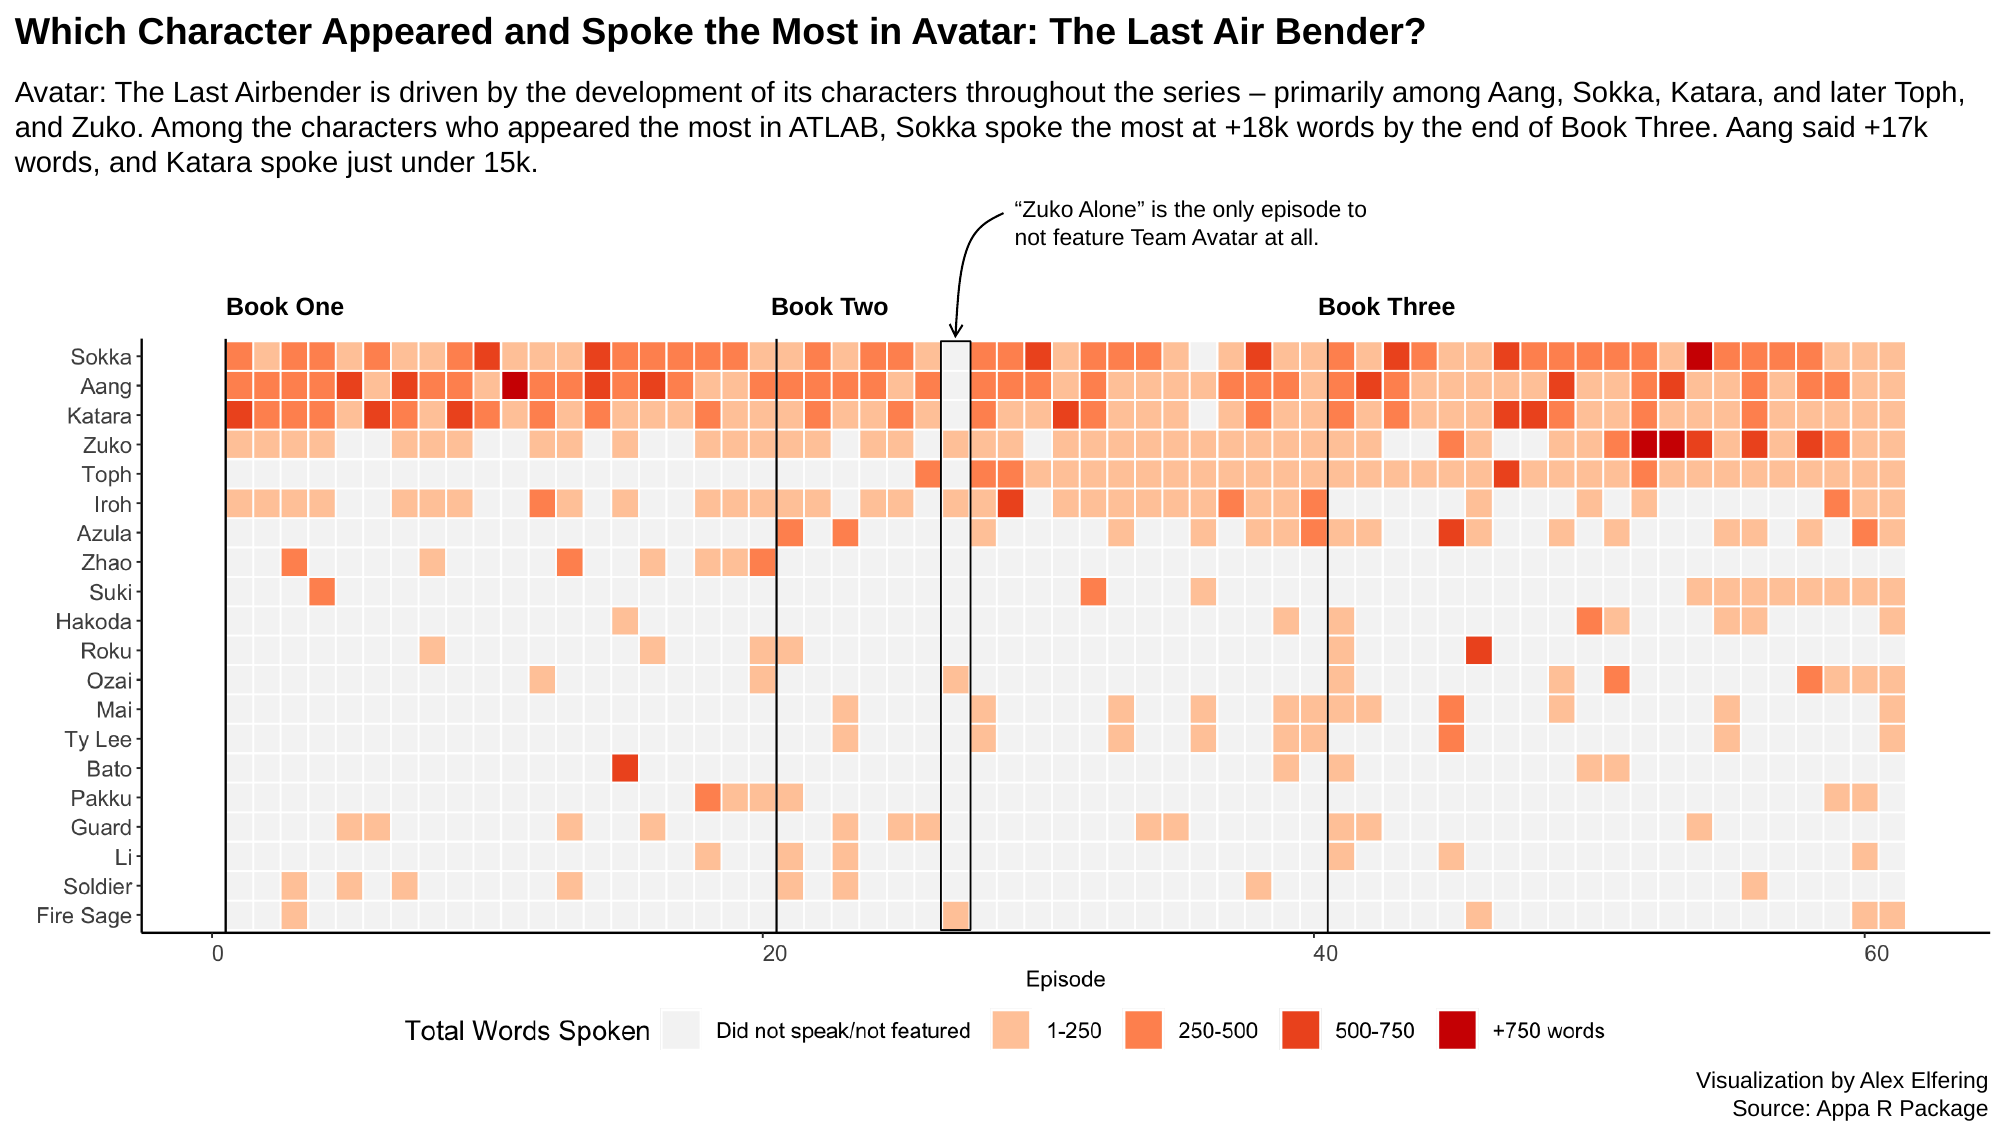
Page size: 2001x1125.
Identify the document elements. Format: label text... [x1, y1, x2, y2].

picture [395, 1006, 1612, 1050]
text_box “Zuko Alone” is the only episode to not feature Team Avatar at all. [999, 187, 1415, 257]
text_box Which Character Appeared and Spoke the Most in Avatar: The Last Air Bender? [0, 0, 1638, 60]
text_box Book One [211, 282, 360, 328]
picture [0, 328, 2000, 998]
text_box [954, 212, 1004, 328]
text_box Book Three [1303, 282, 1471, 328]
text_box Book Two [756, 282, 904, 328]
text_box Visualization by Alex Elfering Source: Appa R Package [3, 1058, 2000, 1125]
text_box Avatar: The Last Airbender is driven by the development of its characters throughout the series – primarily among Aang, Sokka, Katara, and later Toph, and Zuko. Among the characters who appeared the most in ATLAB, Sokka spoke the most at +18k words by the end of Book Three. Aang said +17k words, and Katara spoke just under 15k. [0, 66, 2000, 186]
